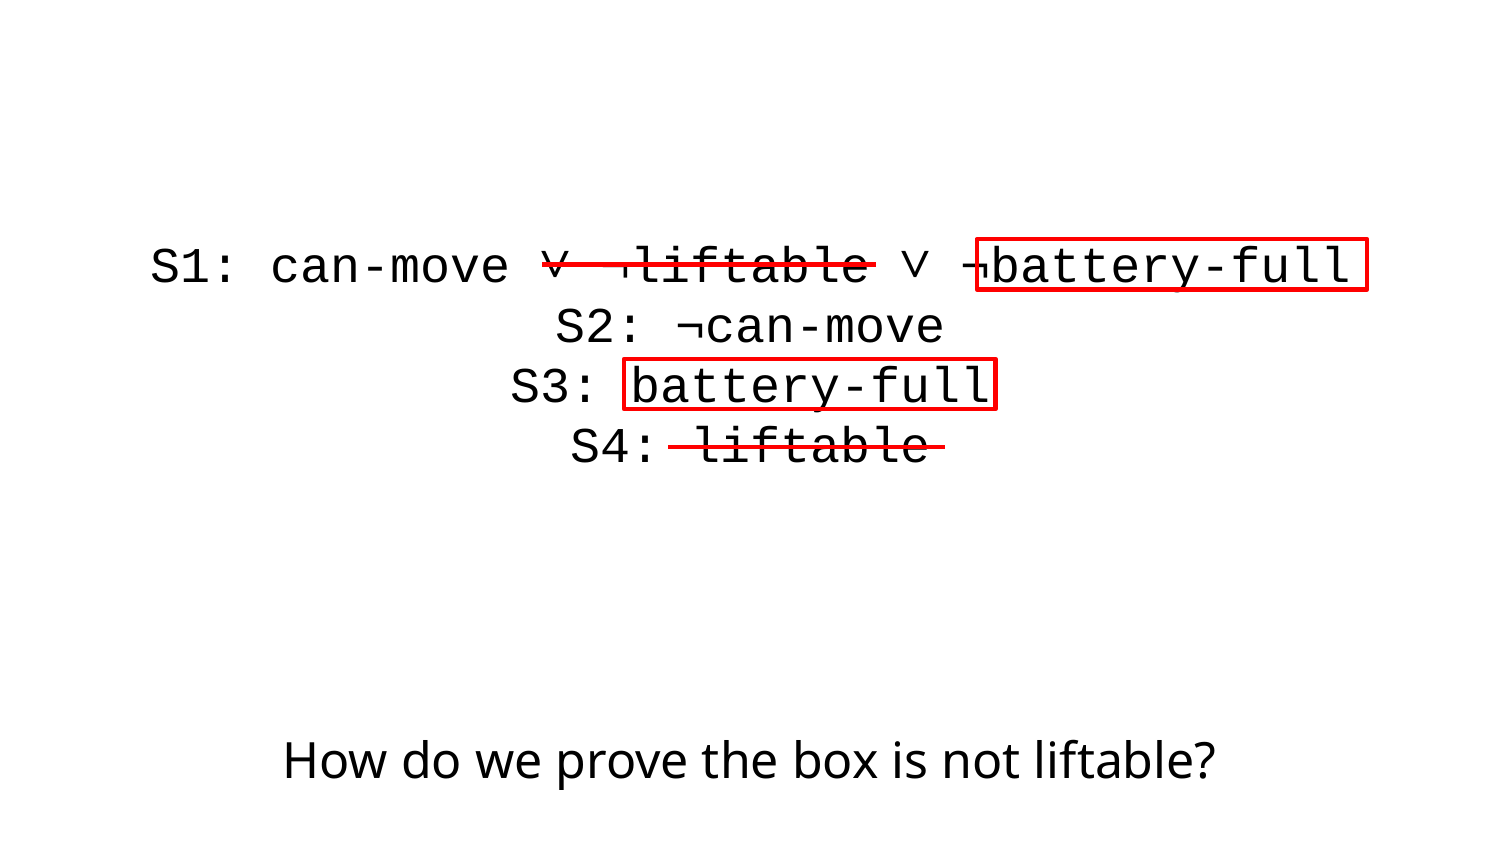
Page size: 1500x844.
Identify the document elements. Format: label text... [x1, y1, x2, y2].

text_box [622, 357, 998, 411]
text_box How do we prove the box is not liftable? [0, 706, 1500, 813]
text_box S1: can-move ∨ ¬liftable ∨ ¬battery-full S2: ¬can-move S3: battery-full S4: liftable [0, 0, 1500, 706]
text_box [975, 237, 1369, 292]
